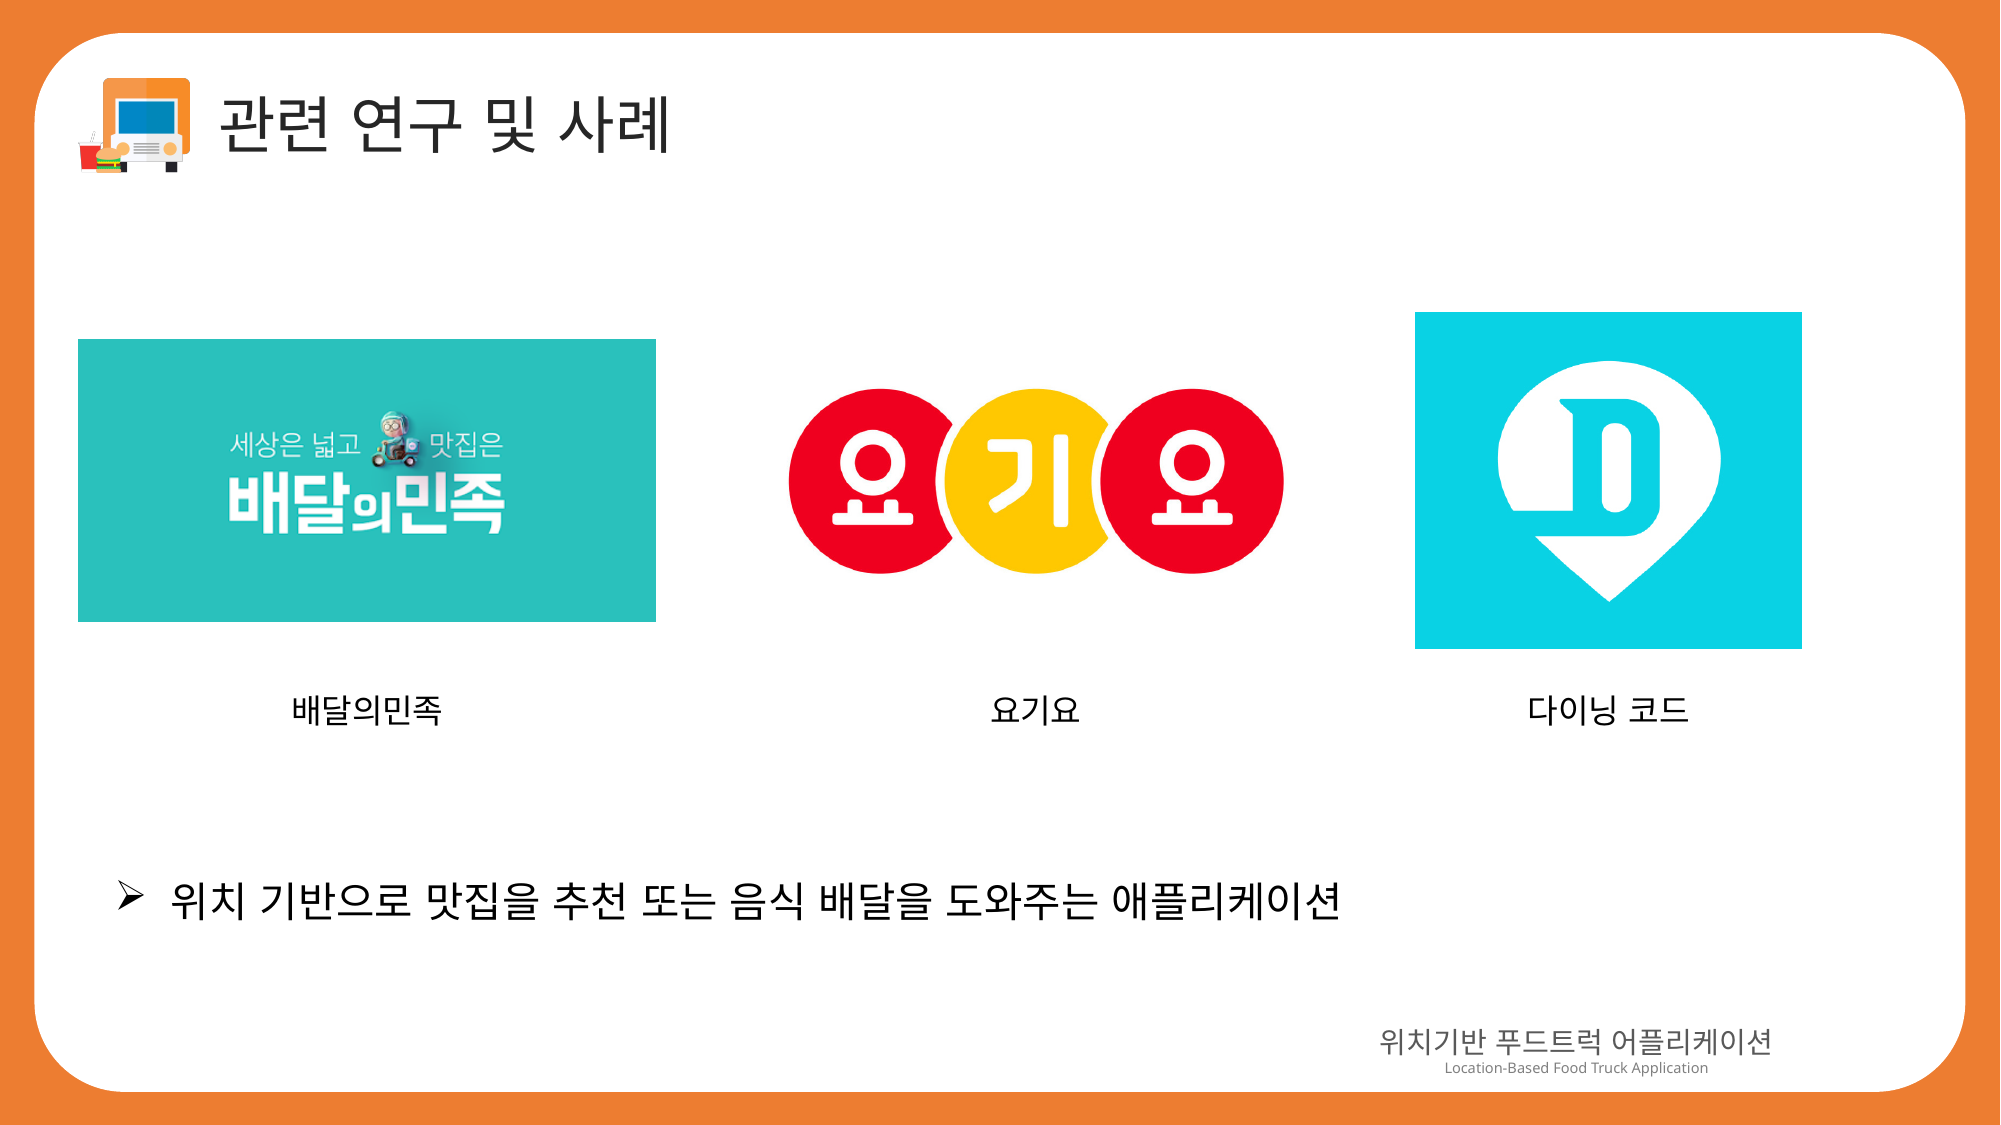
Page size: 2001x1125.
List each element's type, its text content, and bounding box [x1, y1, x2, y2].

text_box 배달의민족 [255, 682, 479, 738]
text_box 관련 연구 및 사례 [203, 78, 903, 169]
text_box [1230, 1016, 1923, 1085]
picture [1415, 312, 1802, 650]
text_box 위치 기반으로 맛집을 추천 또는 음식 배달을 도와주는 애플리케이션 [99, 868, 1639, 933]
picture [78, 78, 190, 174]
text_box [33, 31, 1967, 1093]
text_box 요기요 [924, 682, 1148, 738]
picture [78, 339, 656, 622]
text_box 다이닝 코드 [1497, 682, 1720, 738]
picture [774, 373, 1298, 589]
